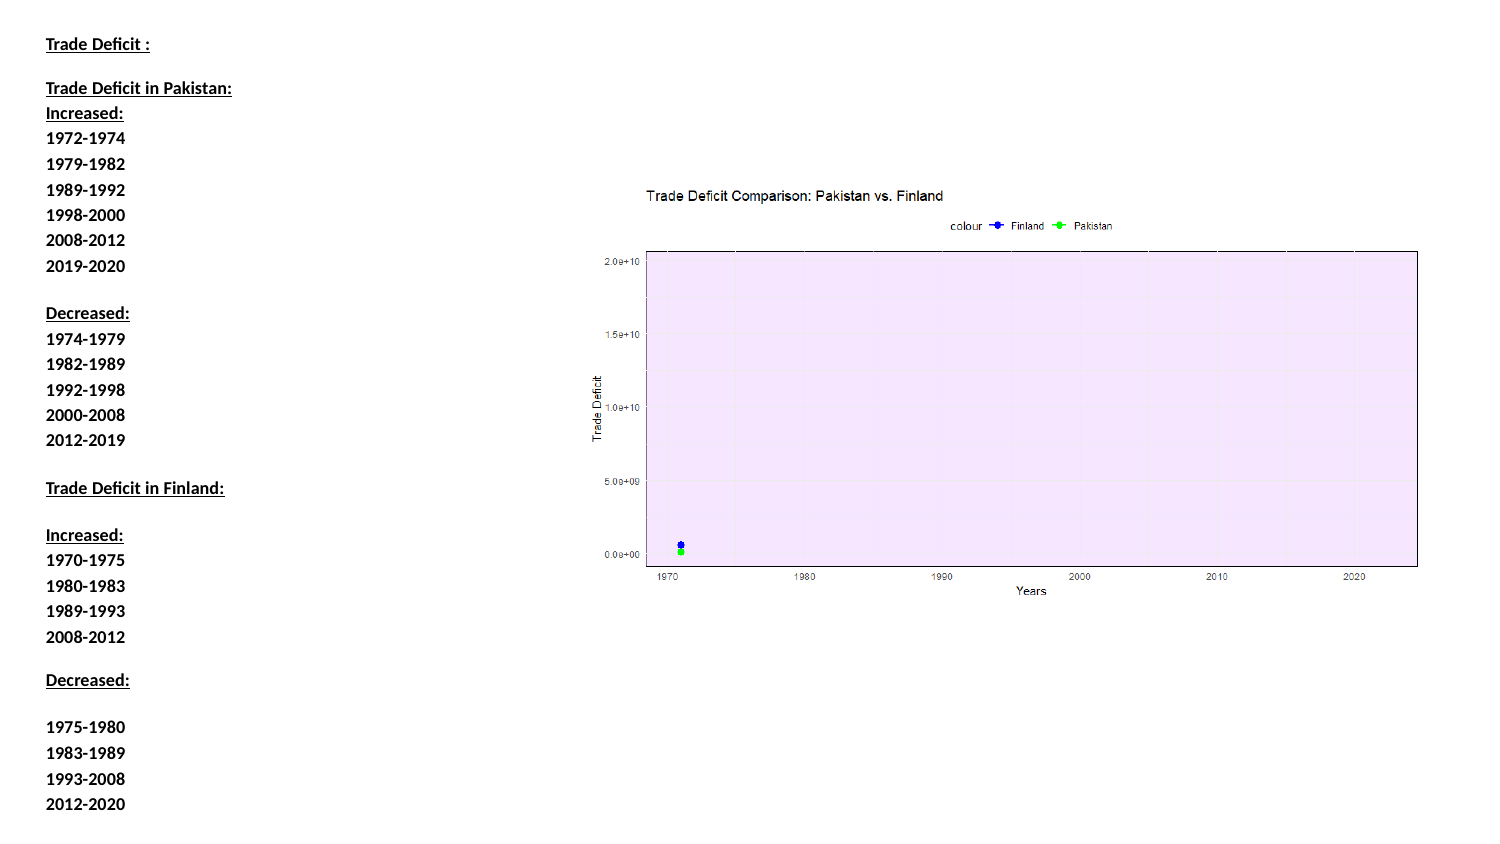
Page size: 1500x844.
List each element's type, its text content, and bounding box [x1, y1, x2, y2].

picture [585, 183, 1424, 603]
list Trade Deficit : Trade Deficit in Pakistan: Increased: 1972-1974 1979-1982 1989-1992 1998-2000 2008-2012 2019-2020 Decreased: 1974-1979 1982-1989 1992-1998 2000-2008 2012-2019 Trade Deficit in Finland: Increased: 1970-1975 1980-1983 1989-1993 2008-2012 Decreased: 1975-1980 1983-1989 1993-2008 2012-2020 [30, 24, 568, 825]
